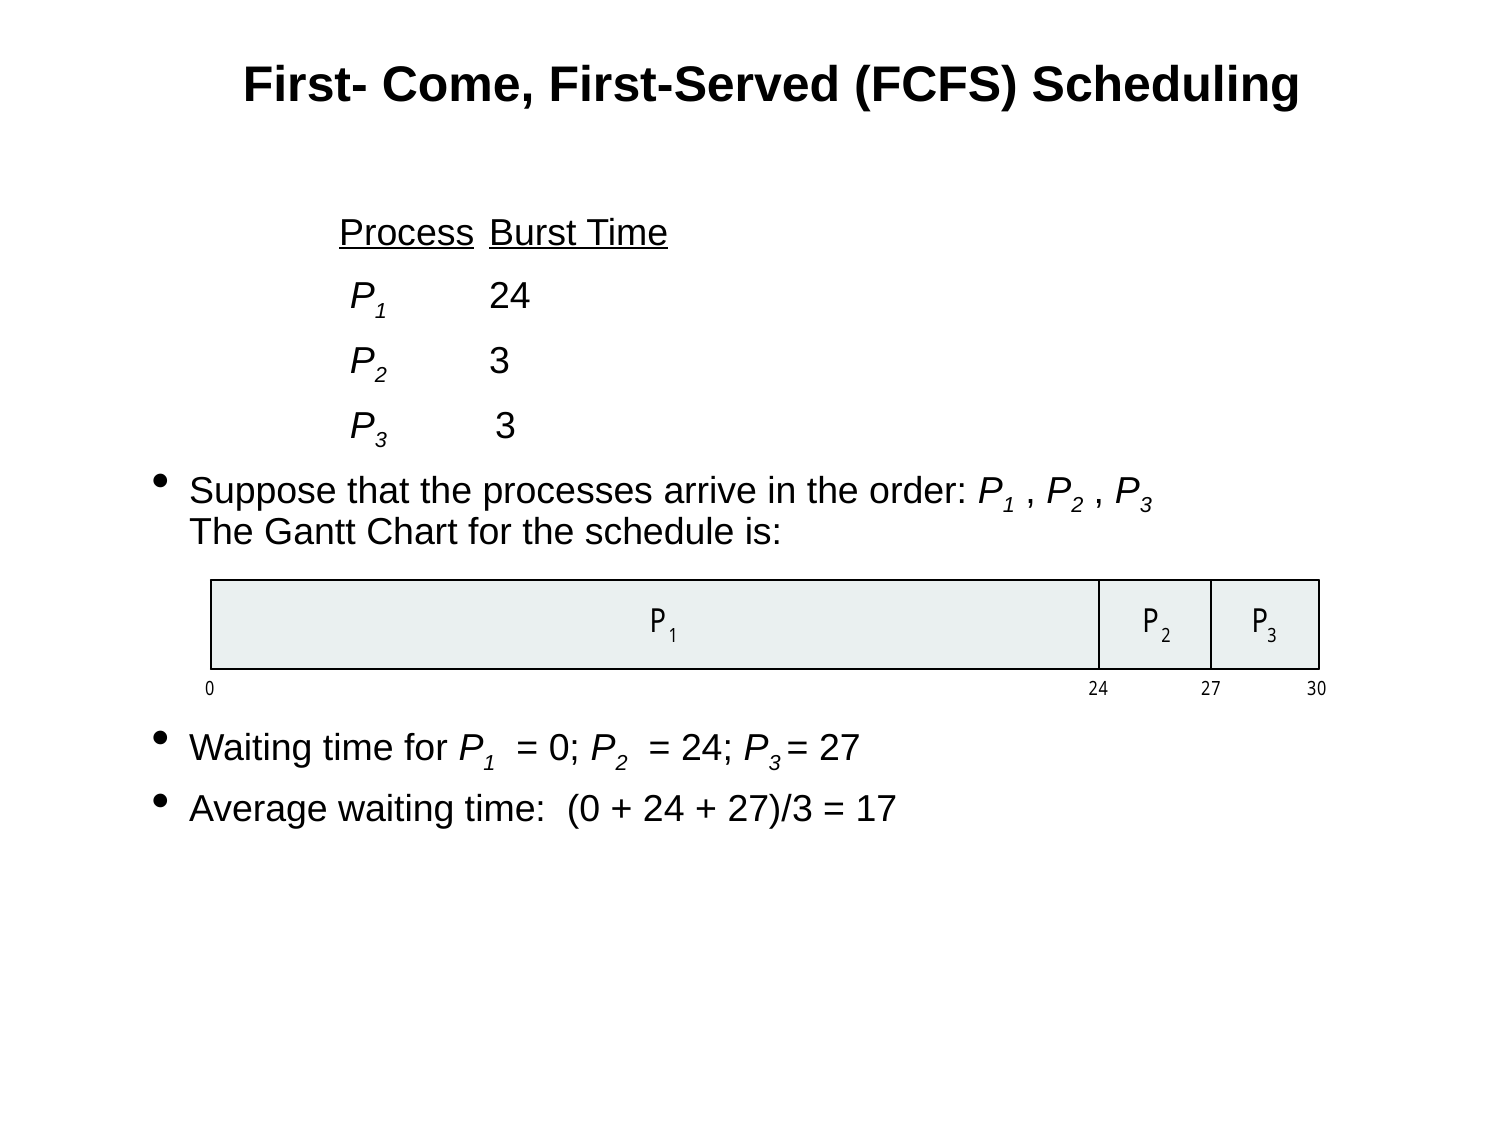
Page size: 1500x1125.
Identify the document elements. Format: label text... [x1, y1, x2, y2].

title First- Come, First-Served (FCFS) Scheduling [116, 43, 1429, 119]
picture [191, 570, 1334, 703]
list Process Burst Time P1 24 P2 3 P3 3 Suppose that the processes arrive in the order: P1 , P2 , P3 The Gantt Chart for the schedule is: Waiting time for P1 = 0; P2 = 24; P3 = 27 Average waiting time: (0 + 24 + 27)/3 = 17 [136, 205, 1378, 881]
